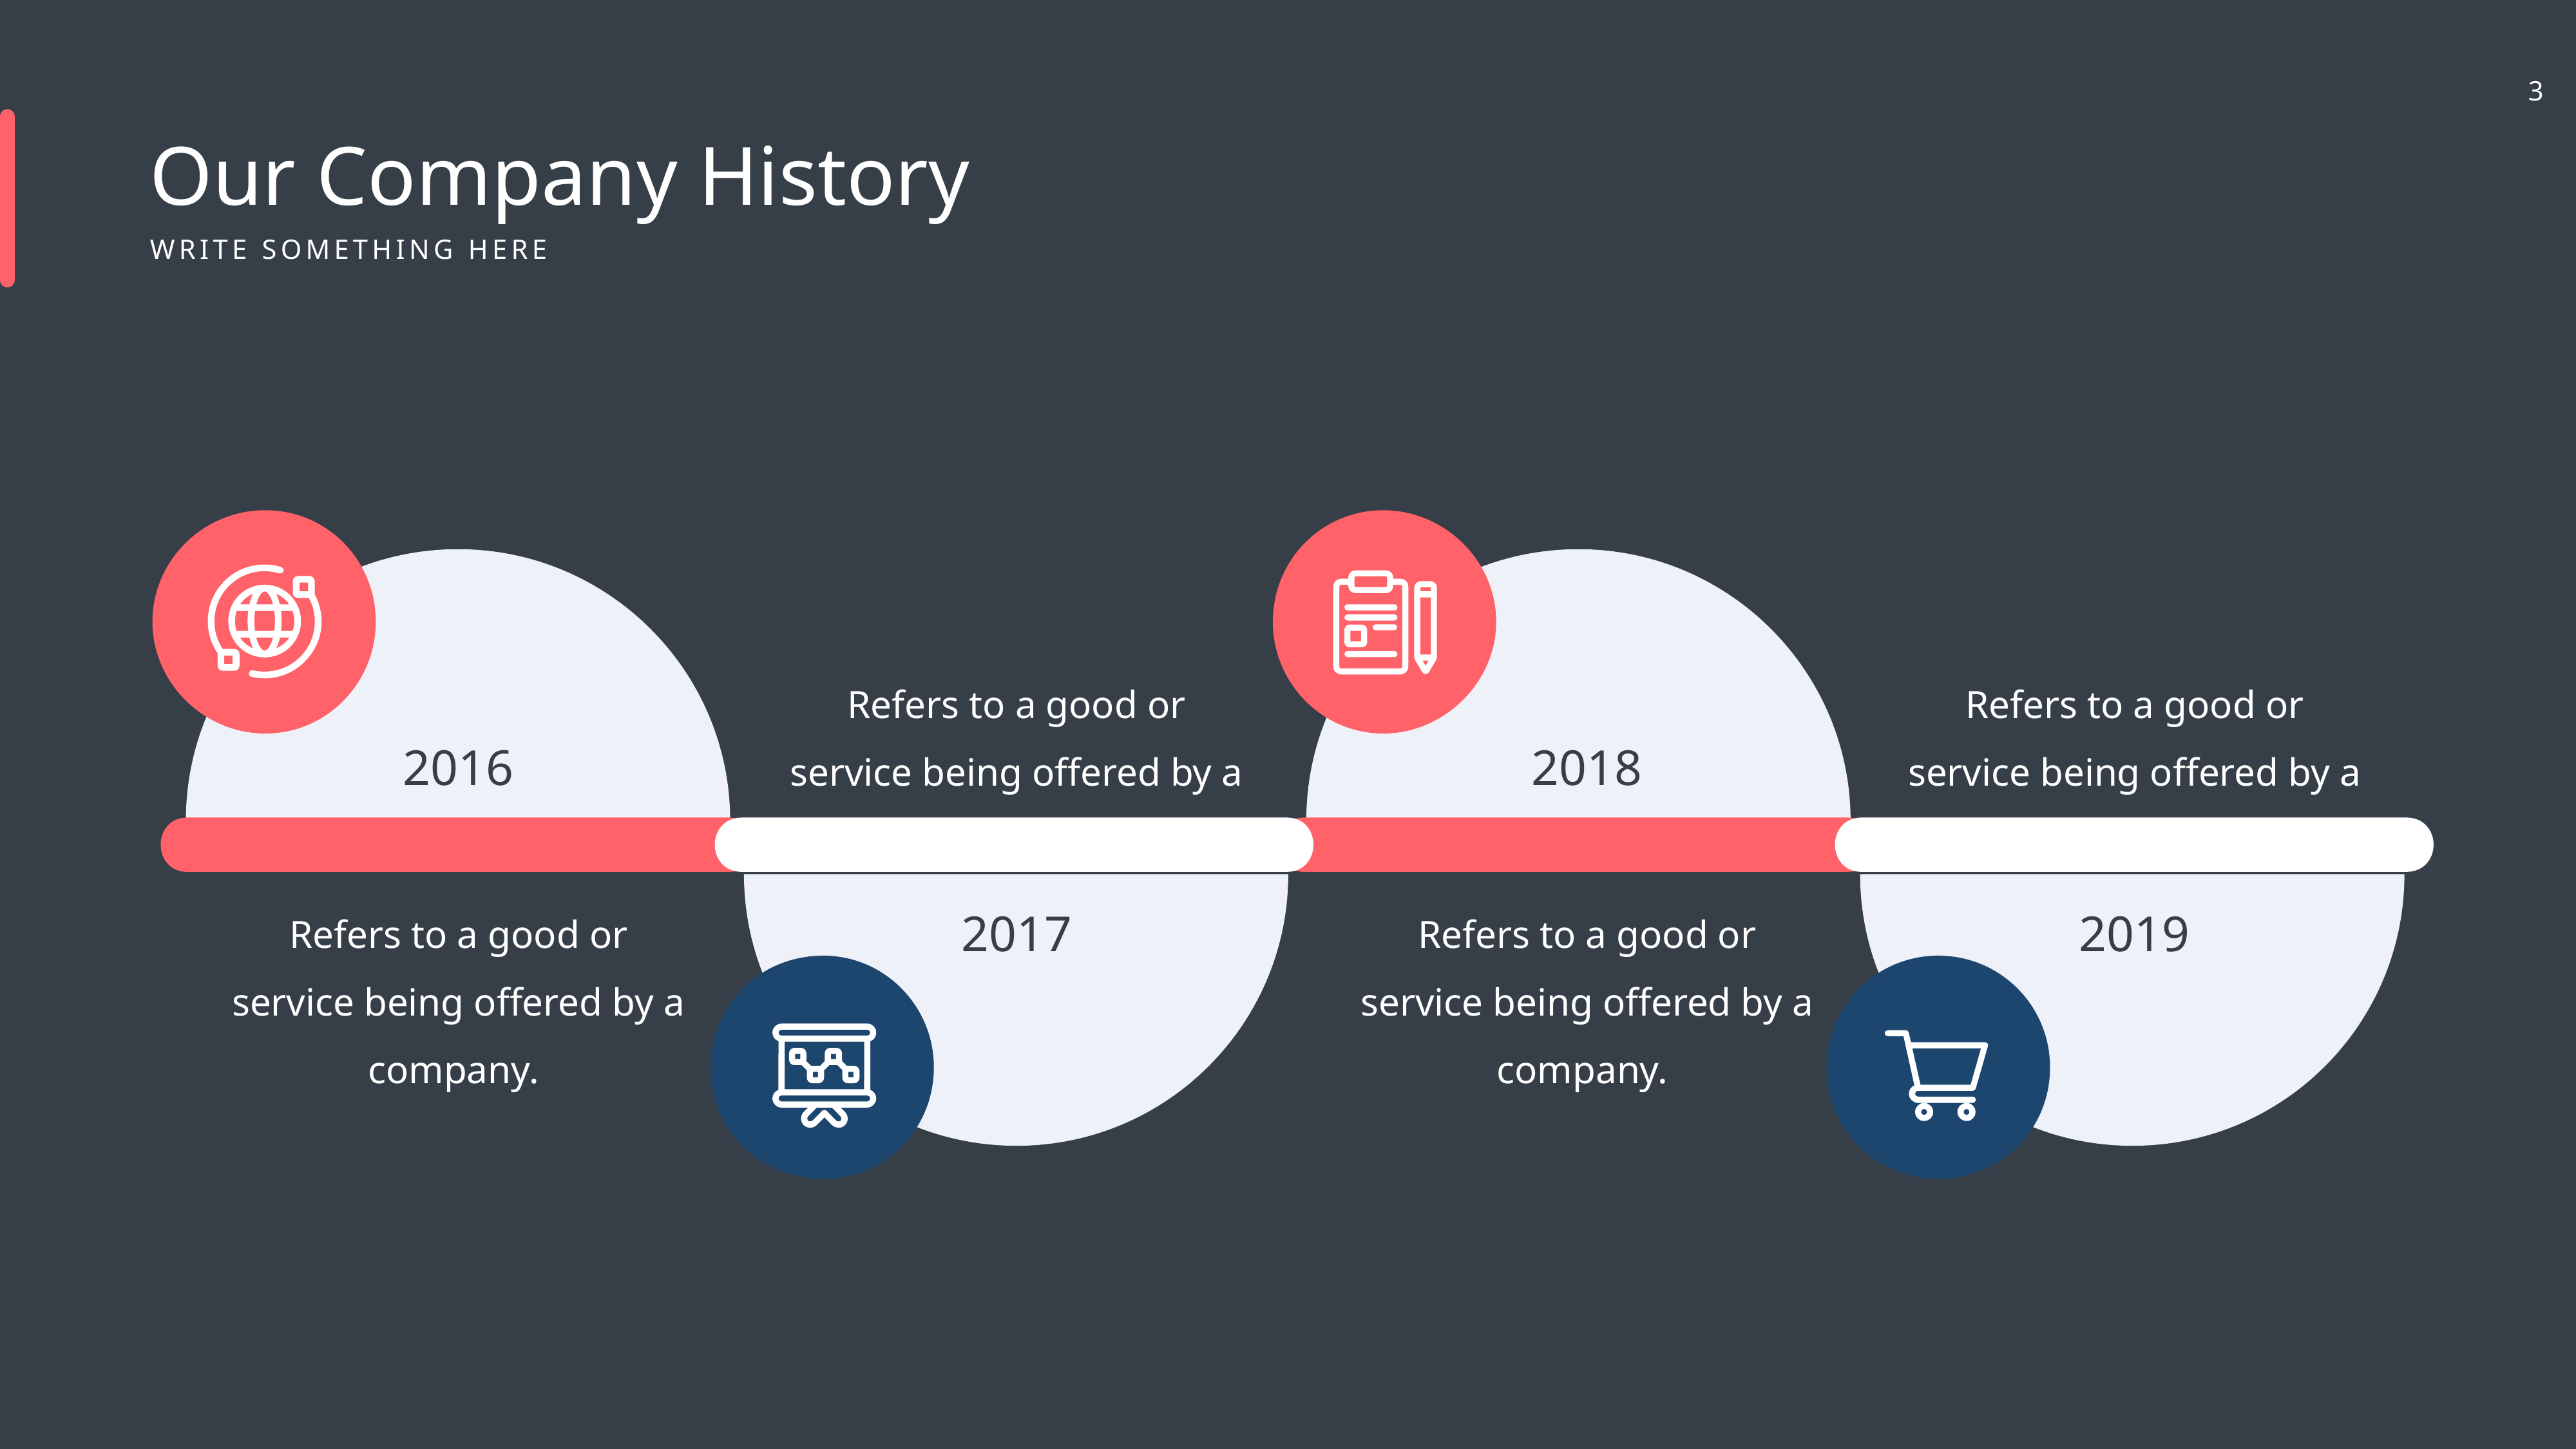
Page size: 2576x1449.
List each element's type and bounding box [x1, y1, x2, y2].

text_box [207, 564, 322, 679]
text_box [151, 510, 2444, 1180]
text_box [772, 1023, 877, 1128]
text_box [1884, 1030, 1989, 1121]
text_box [1333, 570, 1437, 675]
text_box [140, 120, 1083, 270]
text_box [0, 108, 15, 289]
